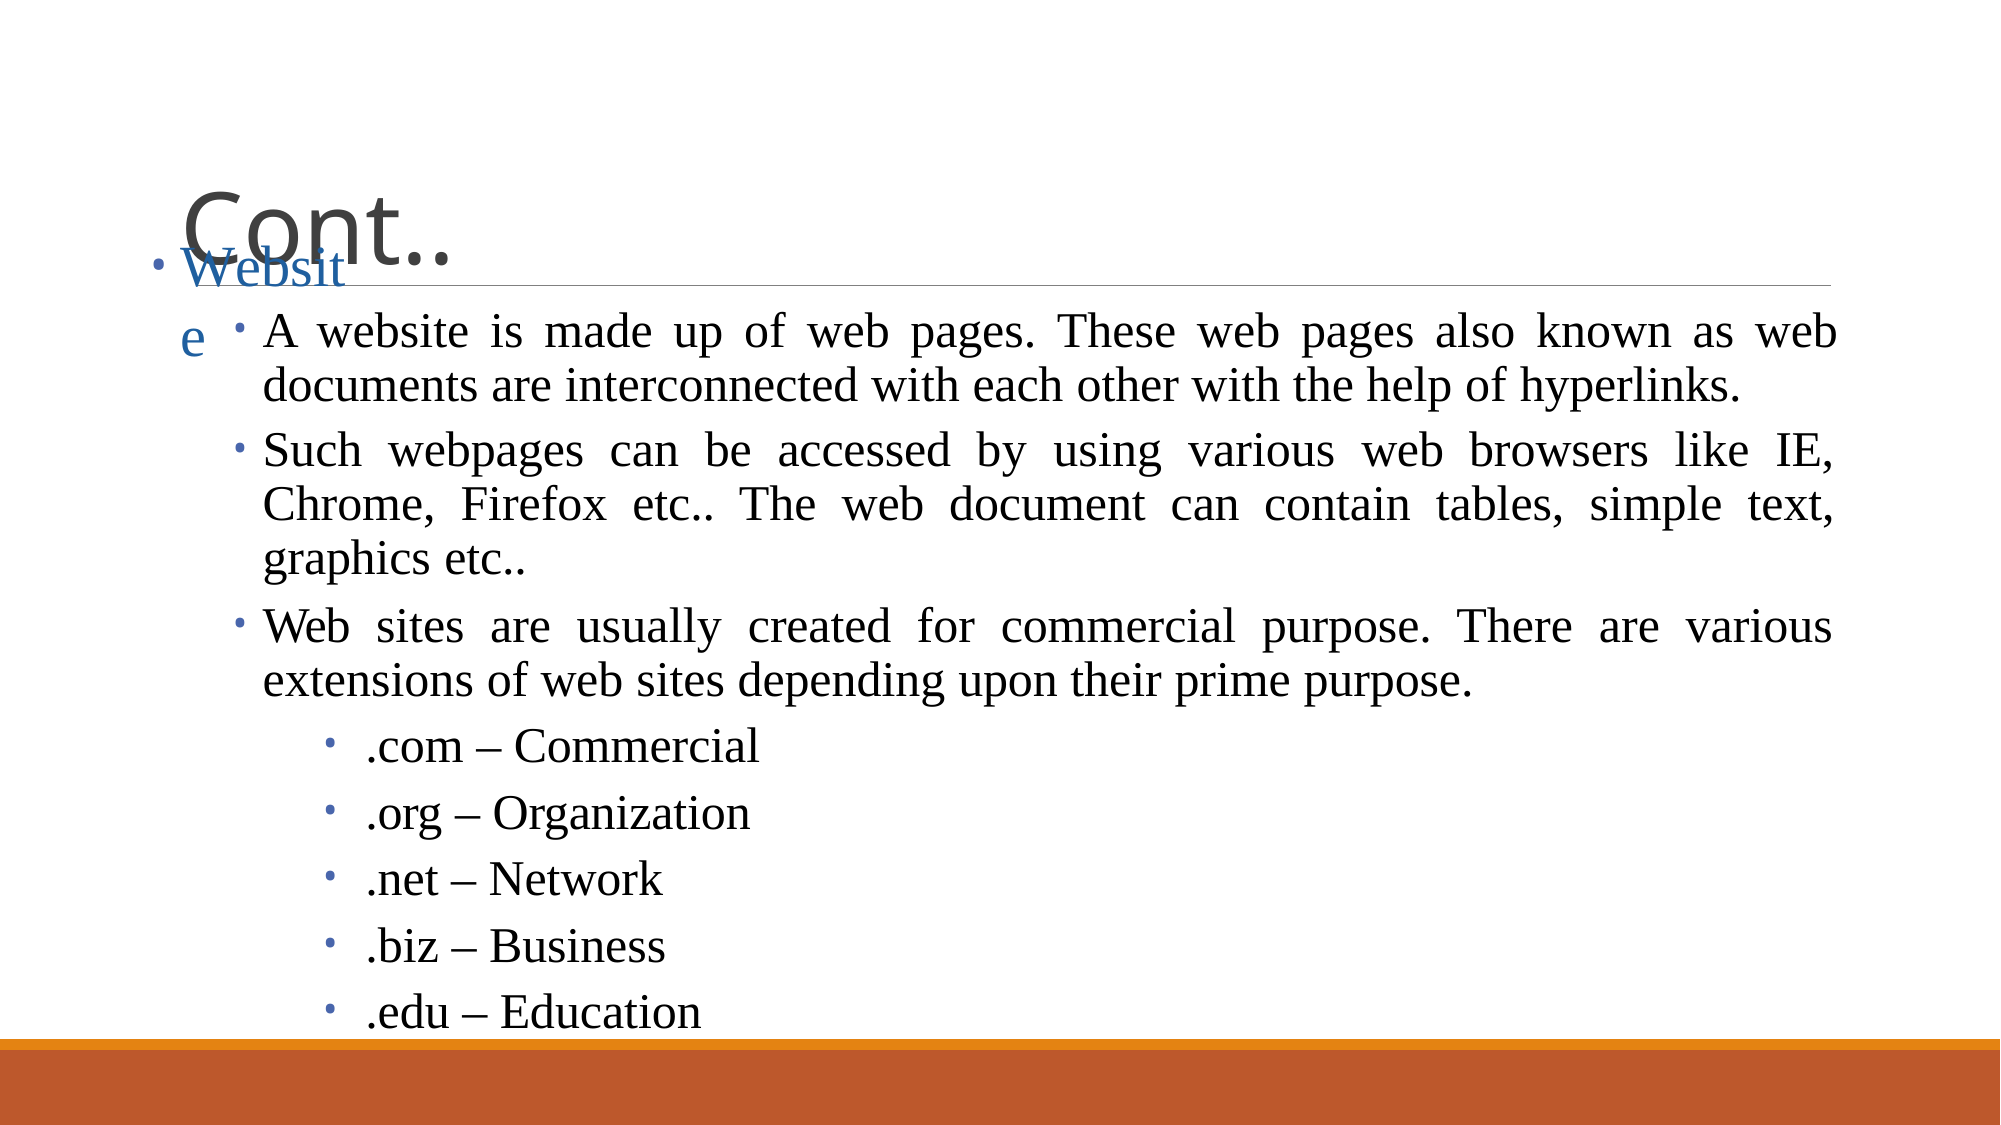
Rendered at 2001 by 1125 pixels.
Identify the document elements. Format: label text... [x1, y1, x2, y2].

text_box A website is made up of web pages. These web pages also known as web documents are interconnected with each other with the help of hyperlinks. Such webpages can be accessed by using various web browsers like IE, Chrome, Firefox etc.. The web document can contain tables, simple text, graphics etc.. Web sites are usually created for commercial purpose. There are various extensions of web sites depending upon their prime purpose. .com – Commercial .org – Organization .net – Network .biz – Business .edu – Education [230, 294, 1861, 1039]
title Cont.. [180, 95, 1830, 285]
text_box Website [148, 226, 370, 369]
